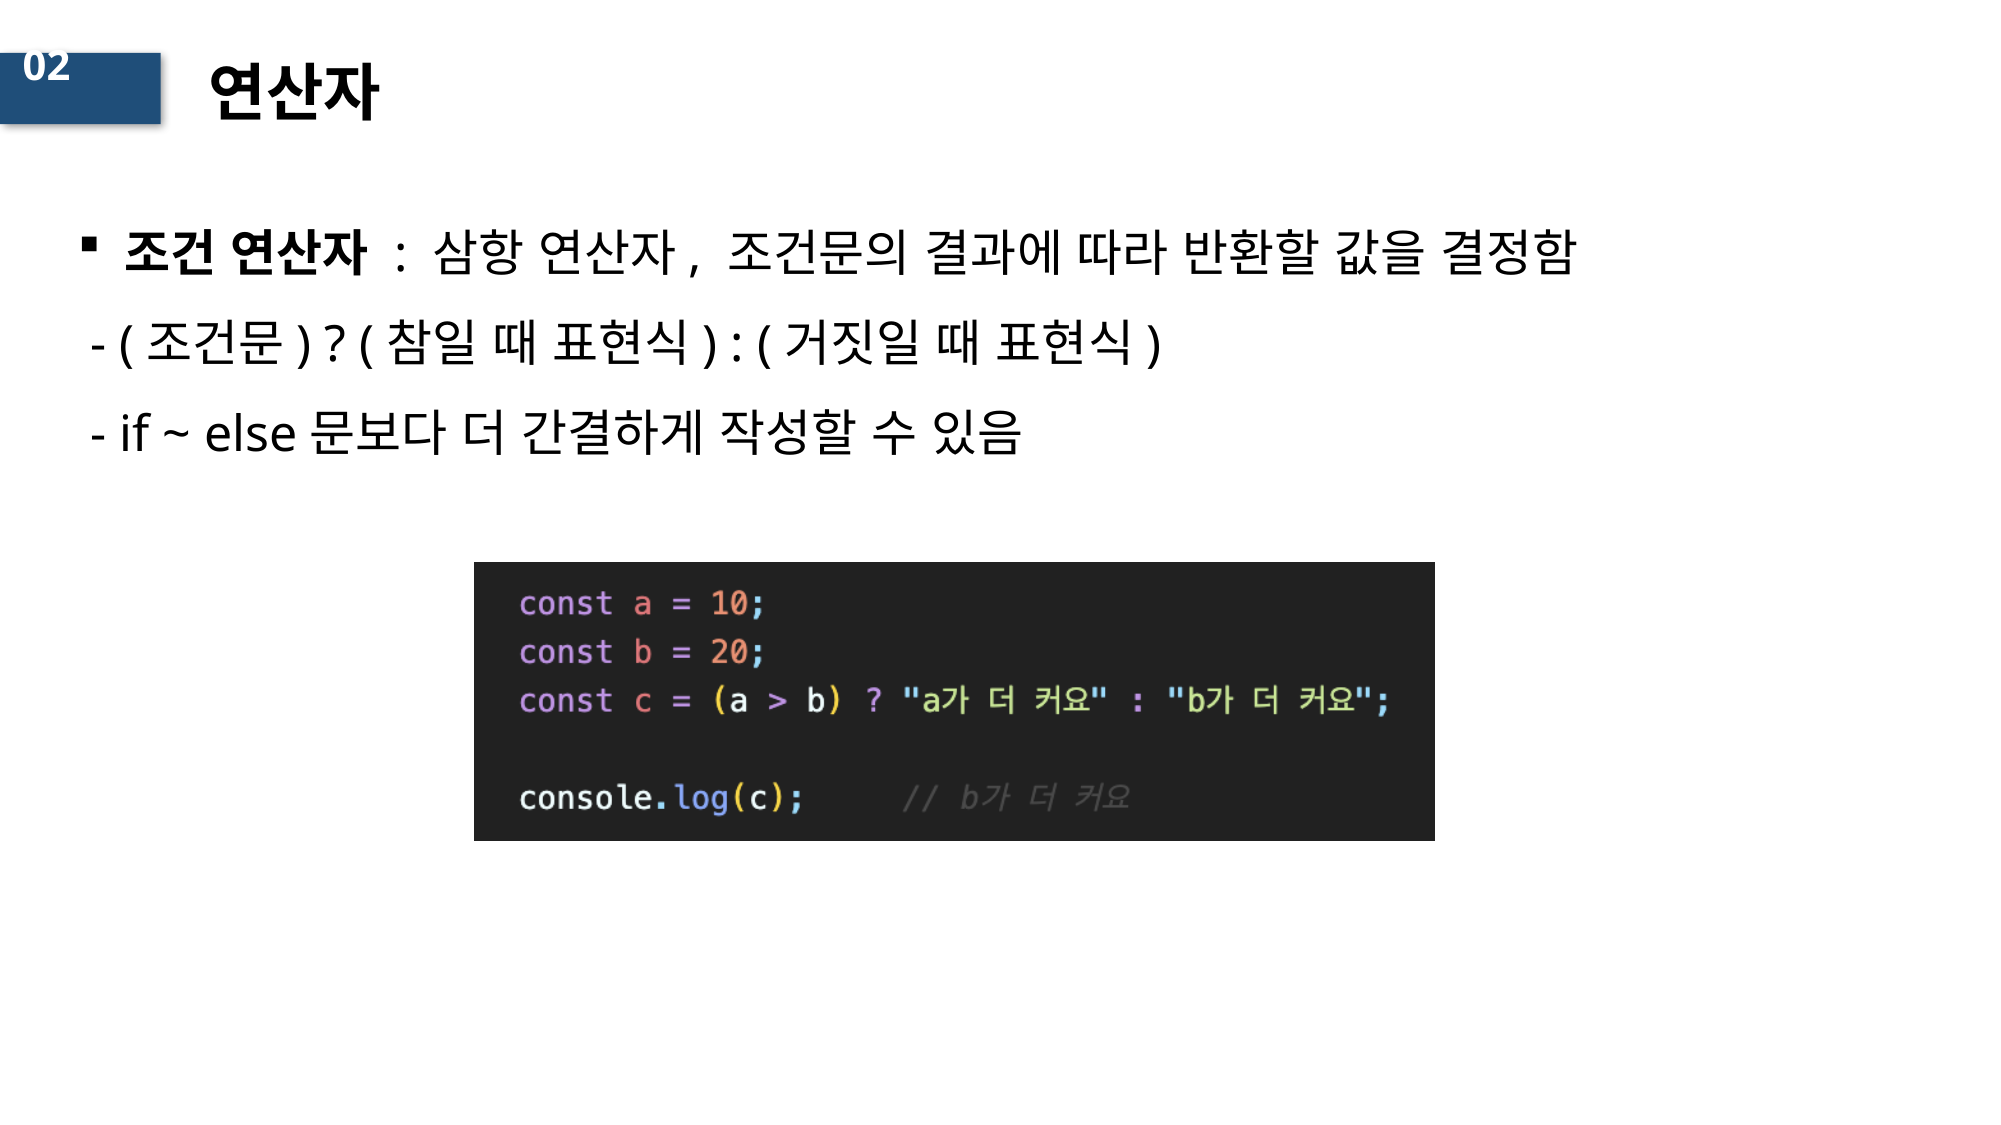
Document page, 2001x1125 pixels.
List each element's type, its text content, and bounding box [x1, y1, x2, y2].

title 연산자 [193, 43, 955, 147]
text_box 조건 연산자 : 삼항 연산자, 조건문의 결과에 따라 반환할 값을 결정함 - (조건문) ? (참일 때 표현식) : (거짓일 때 표현식) - if ~ else문보다 더 간결하게 작성할 수 있음 [63, 183, 1820, 469]
text_box 02 [0, 52, 162, 125]
picture [474, 562, 1435, 841]
